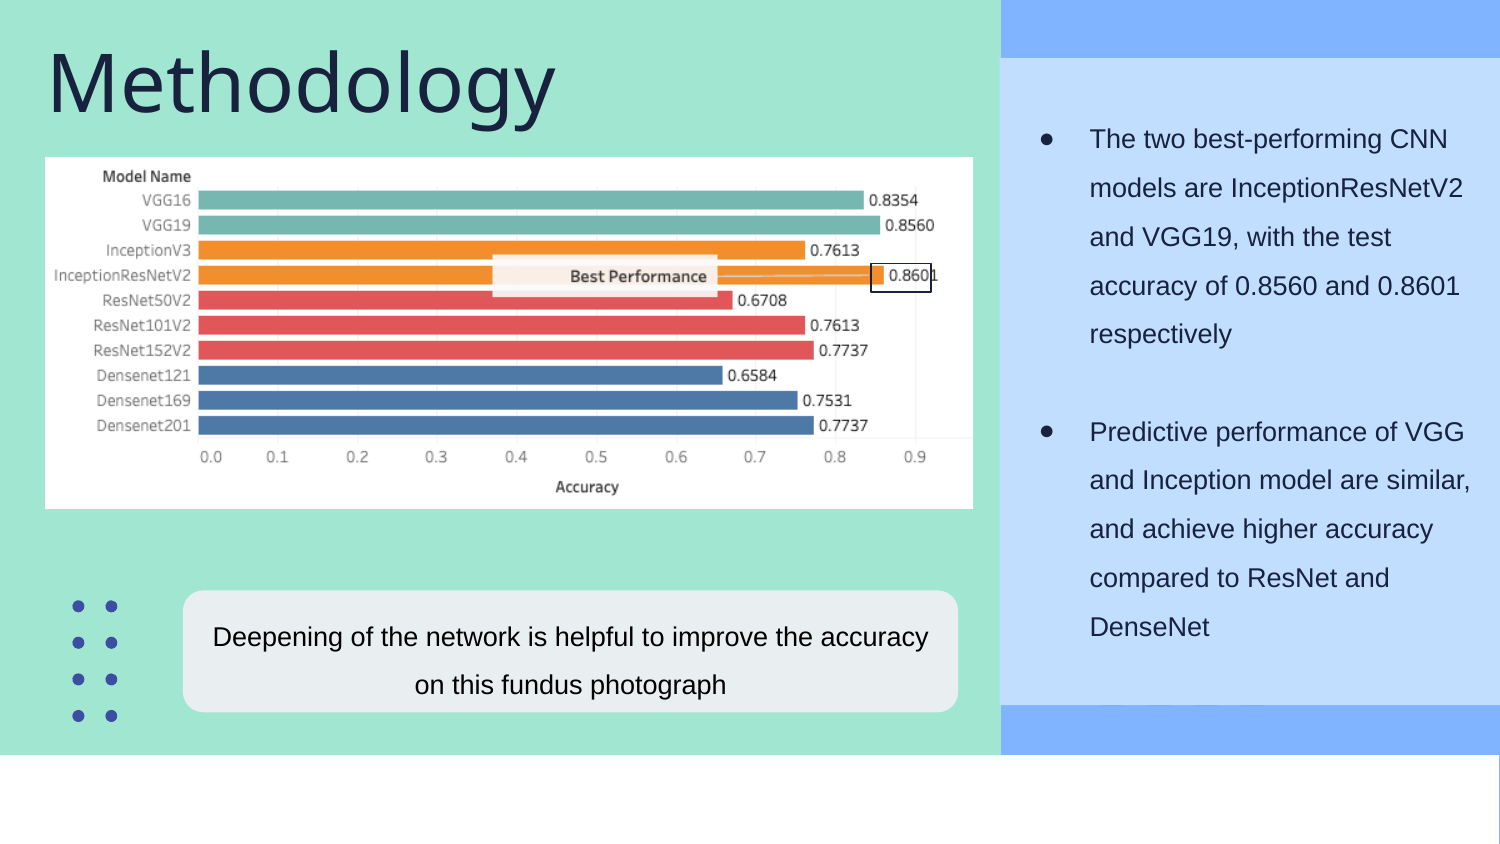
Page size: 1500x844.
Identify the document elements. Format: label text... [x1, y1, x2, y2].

title Methodology [31, 15, 1297, 105]
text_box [1335, 87, 1383, 211]
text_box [1044, 253, 1500, 591]
text_box The two best-performing CNN models are InceptionResNetV2 and VGG19, with the test accuracy of 0.8560 and 0.8601 respectively Predictive performance of VGG and Inception model are similar, and achieve higher accuracy compared to ResNet and DenseNet [999, 58, 1500, 706]
picture [44, 157, 974, 509]
text_box Deepening of the network is helpful to improve the accuracy on this fundus photograph [182, 590, 959, 713]
